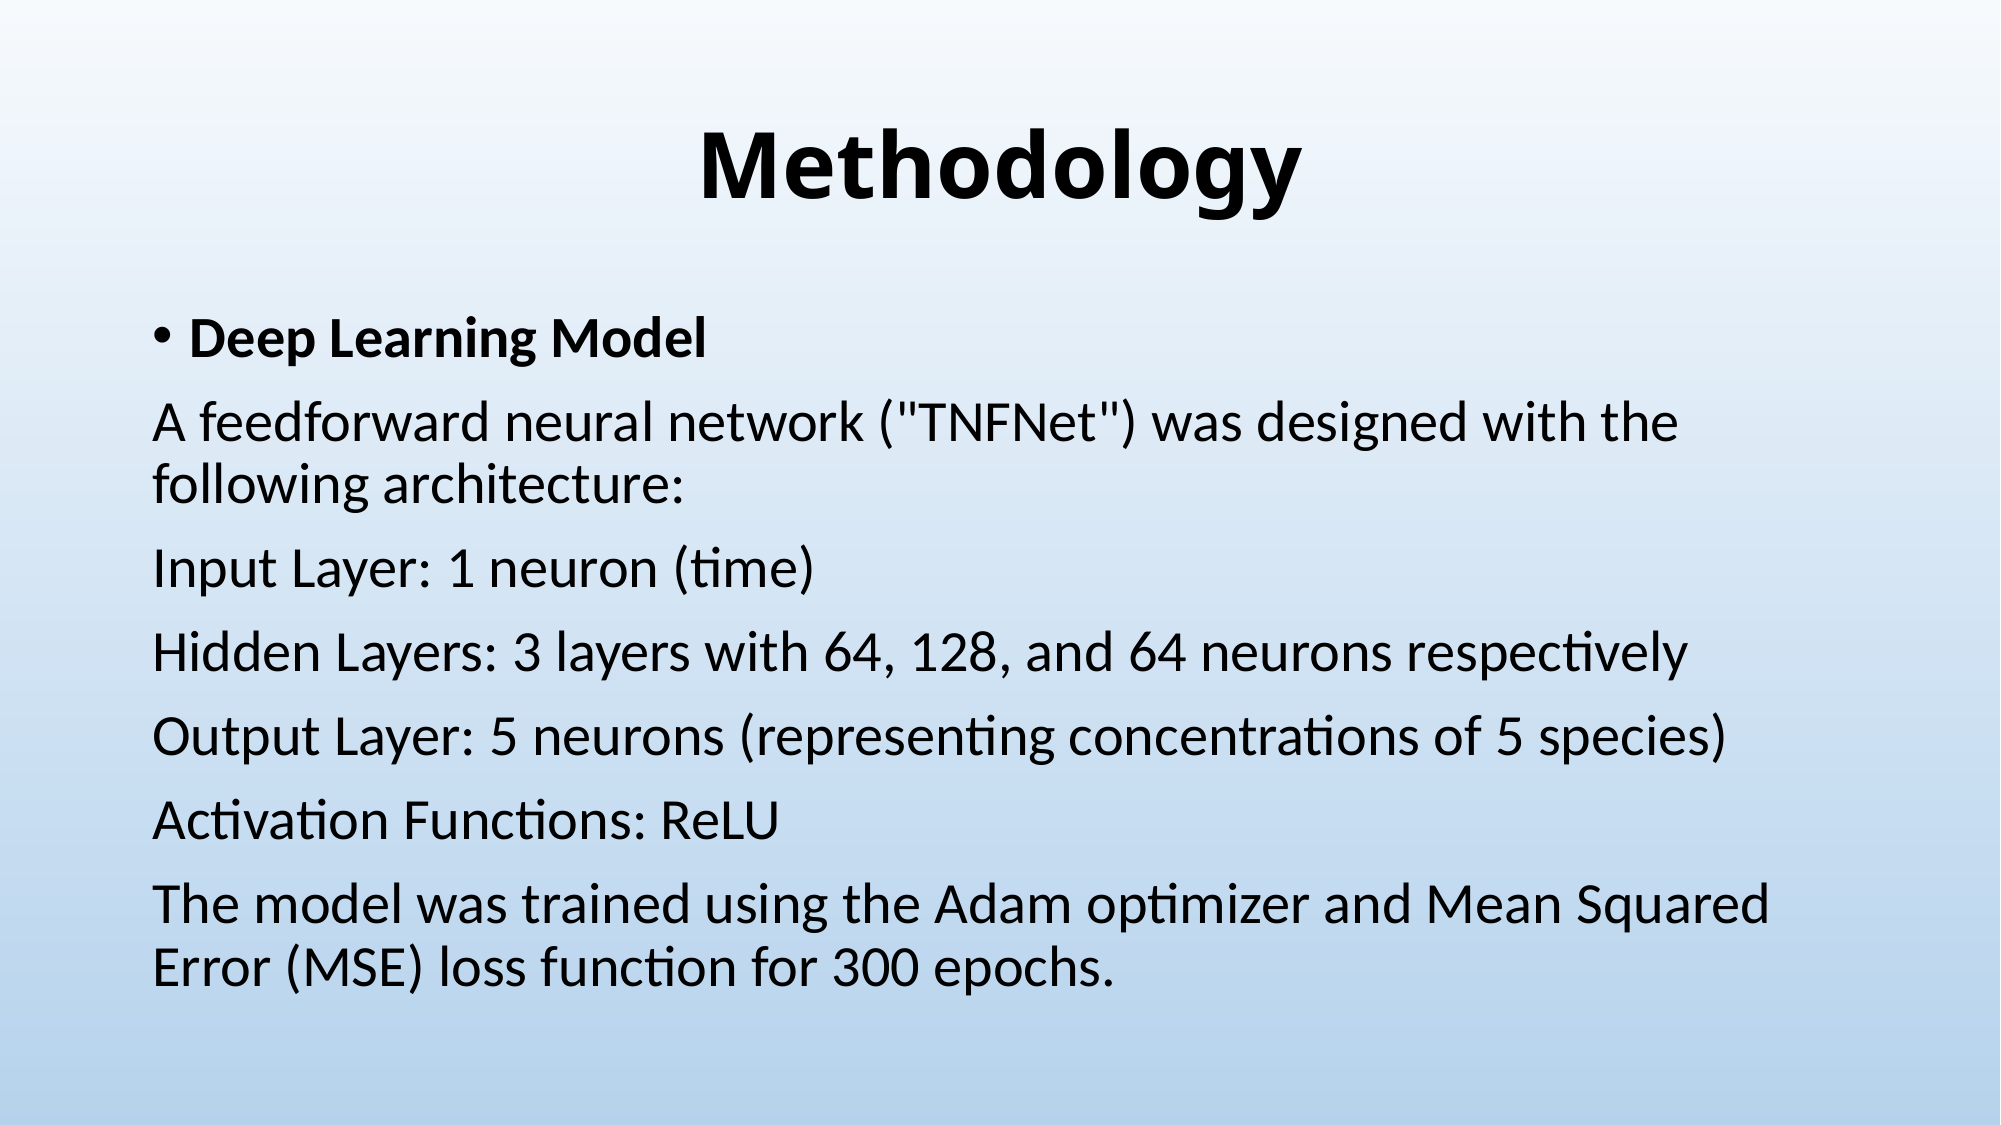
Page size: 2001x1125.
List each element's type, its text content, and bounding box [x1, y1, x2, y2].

title Methodology [137, 59, 1863, 278]
list Deep Learning Model A feedforward neural network ("TNFNet") was designed with the following architecture: Input Layer: 1 neuron (time) Hidden Layers: 3 layers with 64, 128, and 64 neurons respectively Output Layer: 5 neurons (representing concentrations of 5 species) Activation Functions: ReLU The model was trained using the Adam optimizer and Mean Squared Error (MSE) loss function for 300 epochs. [137, 299, 1863, 1014]
